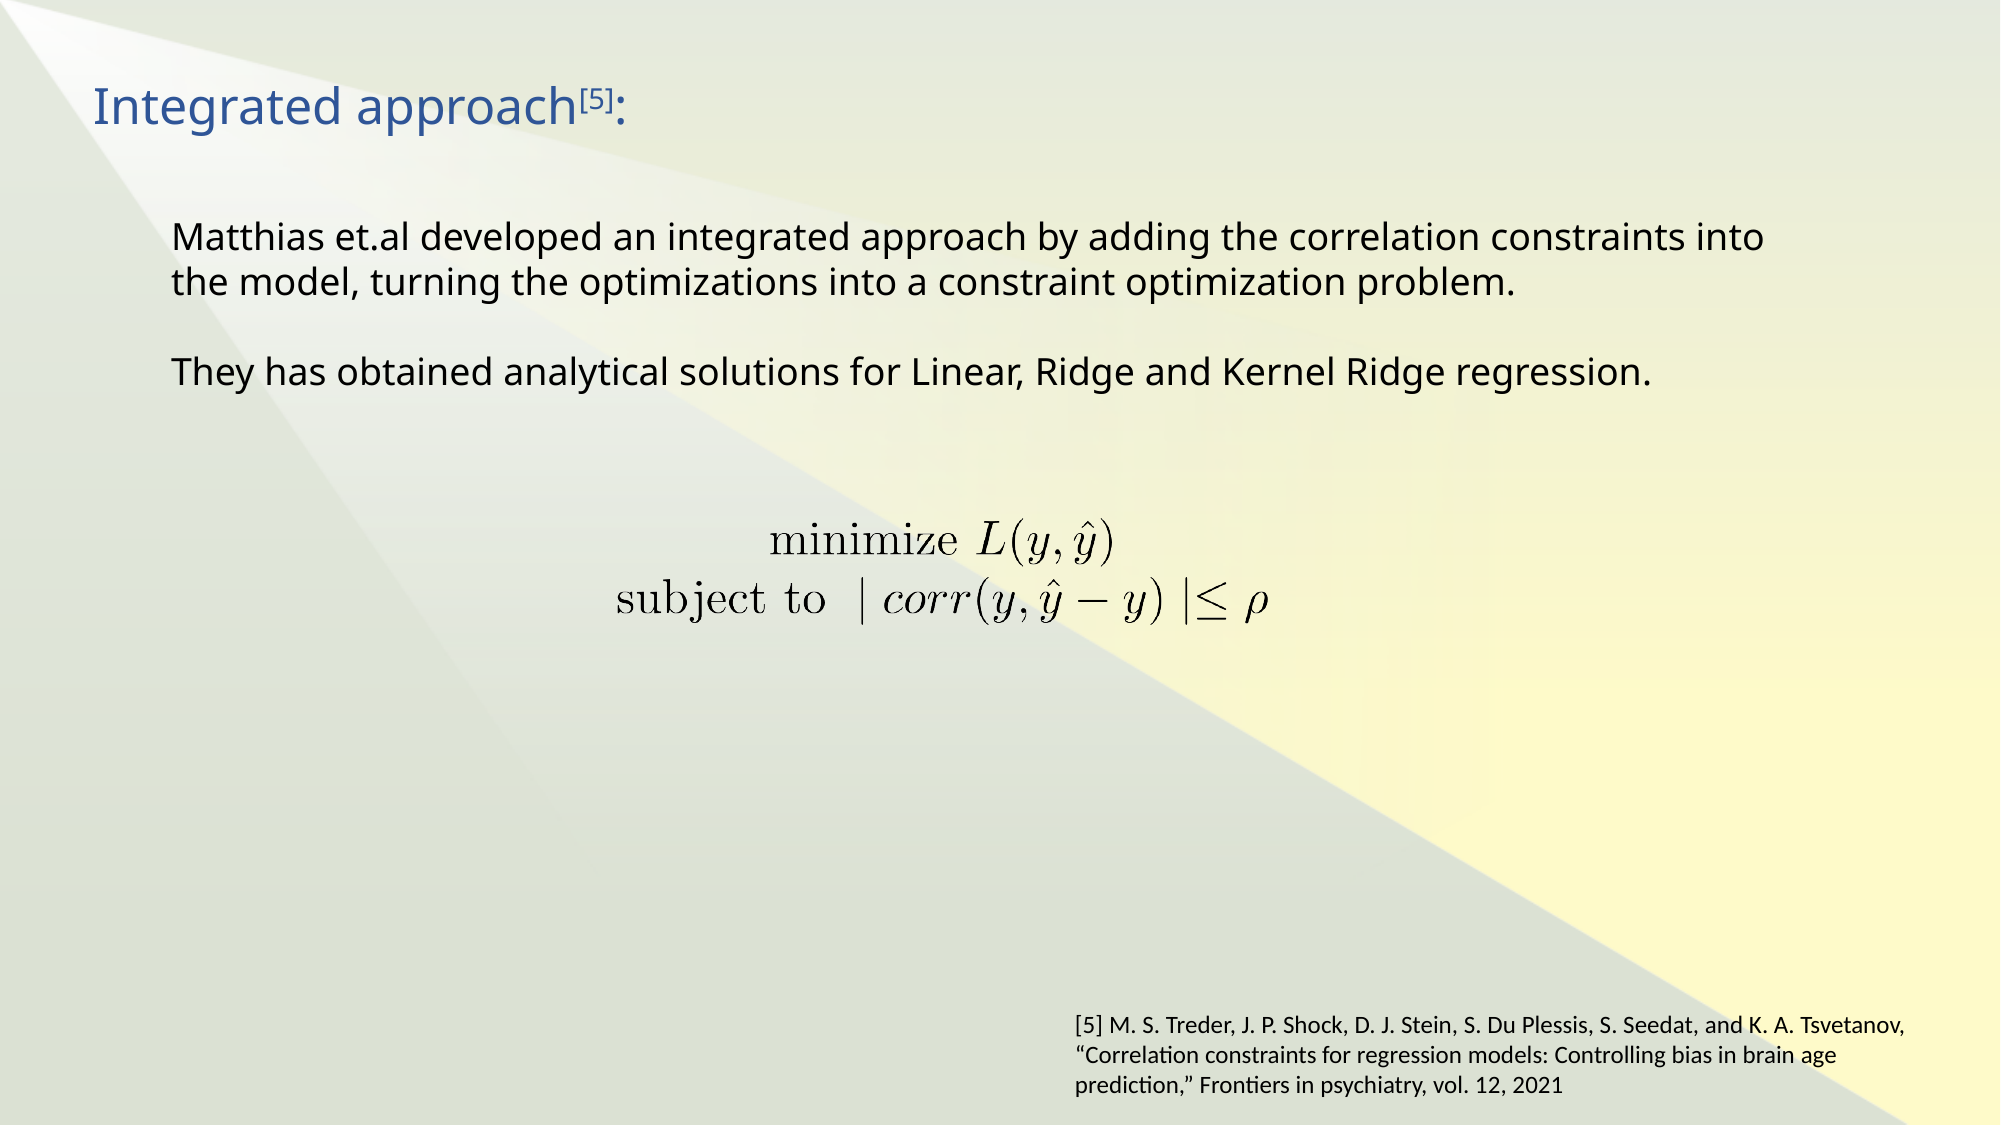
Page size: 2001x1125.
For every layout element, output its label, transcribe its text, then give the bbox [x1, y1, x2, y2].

text_box Integrated approach[5]: [78, 66, 1614, 142]
text_box Matthias et.al developed an integrated approach by adding the correlation constraints into the model, turning the optimizations into a constraint optimization problem. They has obtained analytical solutions for Linear, Ridge and Kernel Ridge regression. [156, 205, 1812, 401]
text_box [5] M. S. Treder, J. P. Shock, D. J. Stein, S. Du Plessis, S. Seedat, and K. A. Tsvetanov, “Correlation constraints for regression models: Controlling bias in brain age prediction,” Frontiers in psychiatry, vol. 12, 2021 [1060, 1001, 1969, 1107]
picture [0, 0, 2001, 1125]
